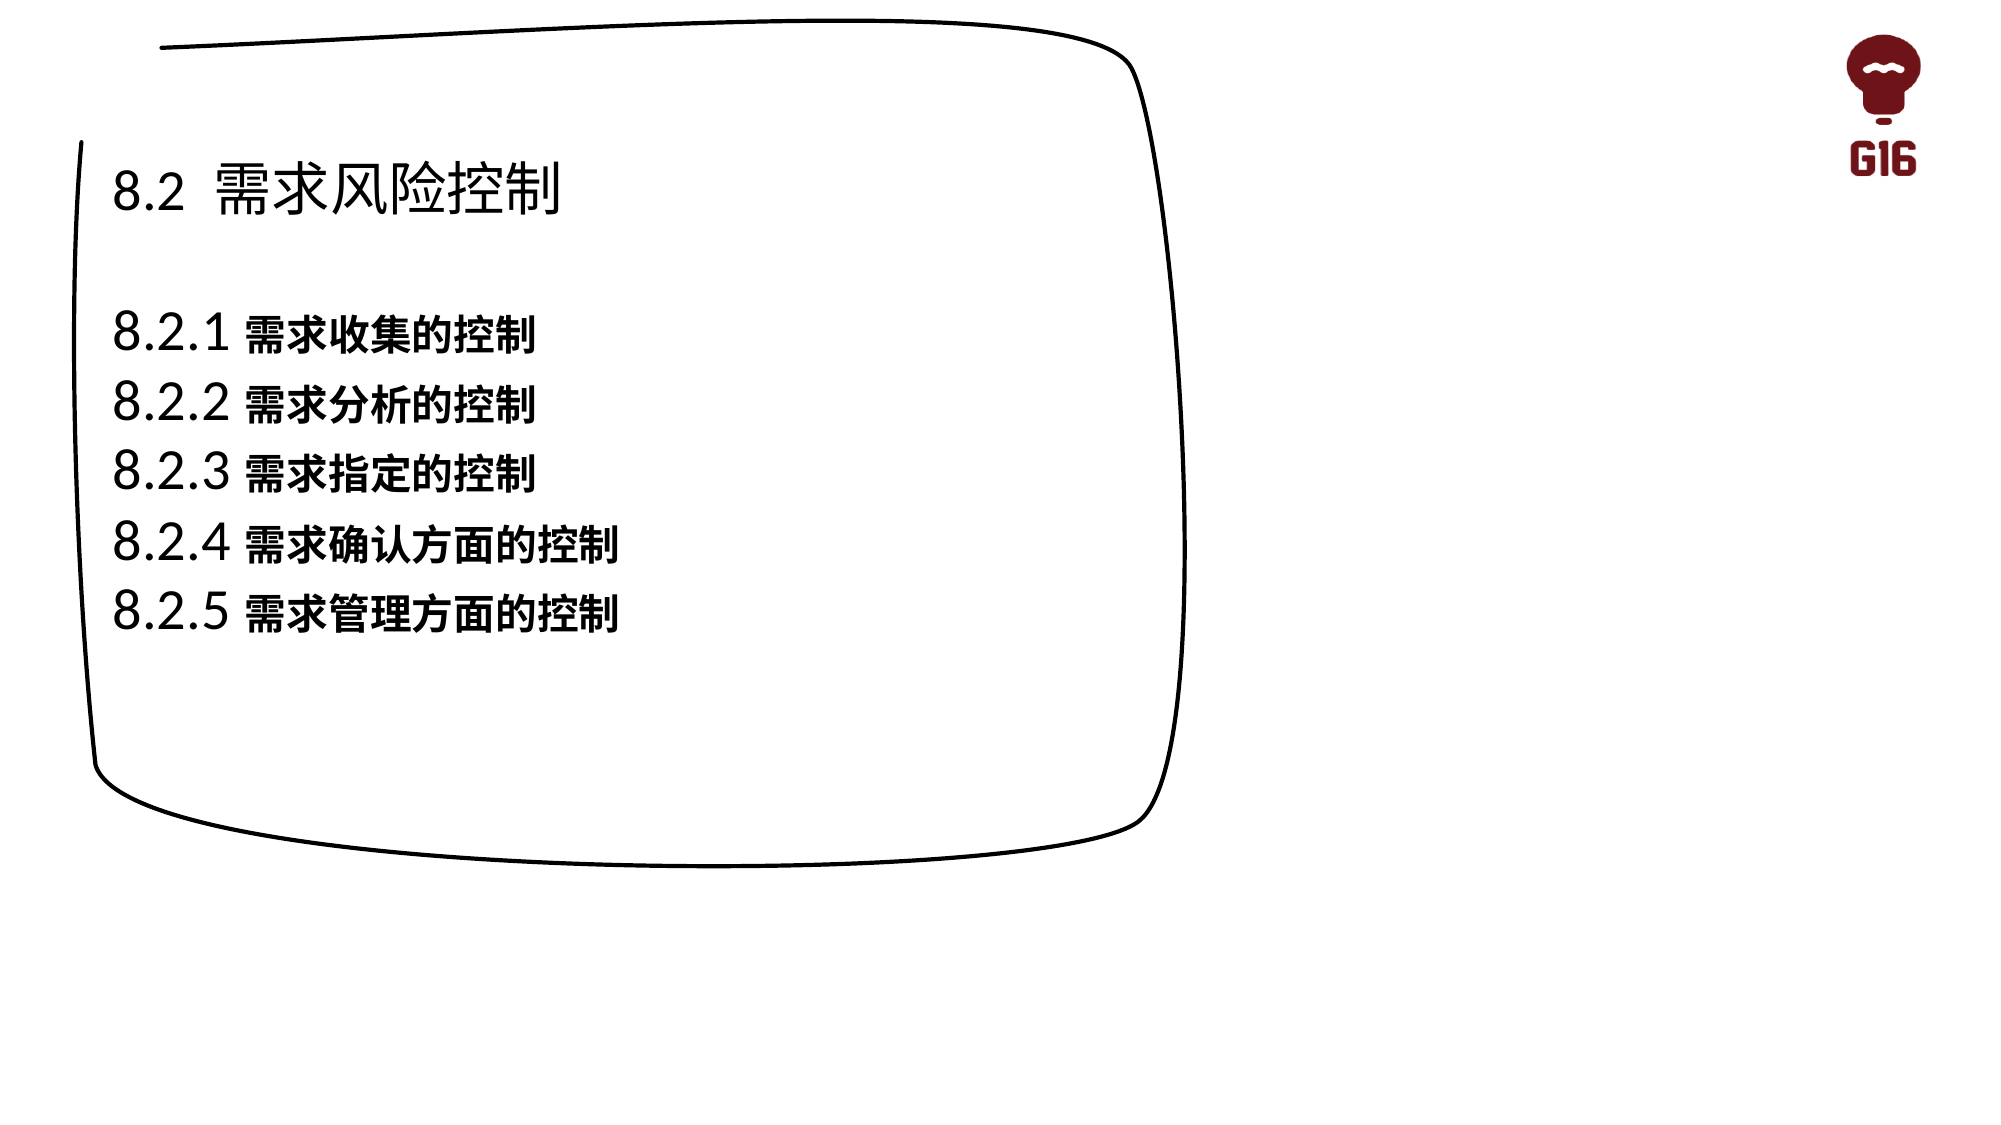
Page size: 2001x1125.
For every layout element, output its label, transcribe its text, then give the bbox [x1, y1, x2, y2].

picture [1767, 0, 2000, 200]
text_box [73, 19, 1186, 868]
text_box 8.2 需求风险控制 8.2.1需求收集的控制 8.2.2需求分析的控制 8.2.3需求指定的控制 8.2.4需求确认方面的控制 8.2.5需求管理方面的控制 [98, 144, 1009, 789]
